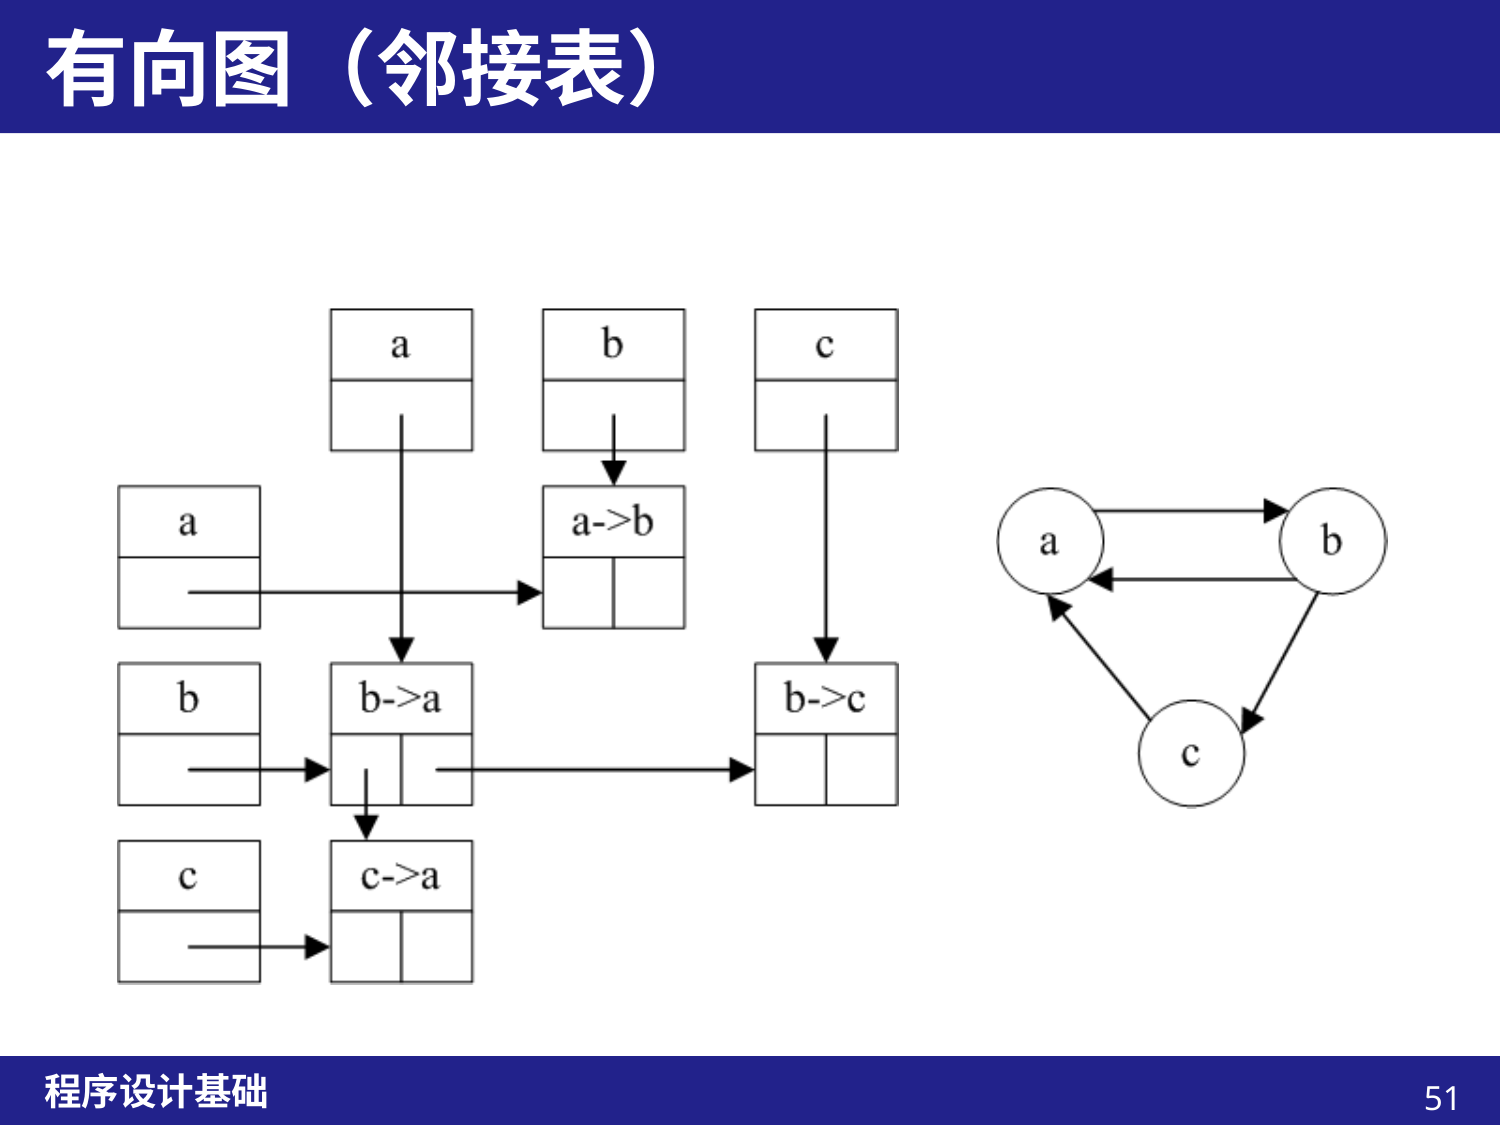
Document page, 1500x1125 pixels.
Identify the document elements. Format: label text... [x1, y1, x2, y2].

picture [116, 307, 900, 985]
picture [995, 485, 1389, 809]
title 有向图（邻接表） [29, 0, 1469, 134]
